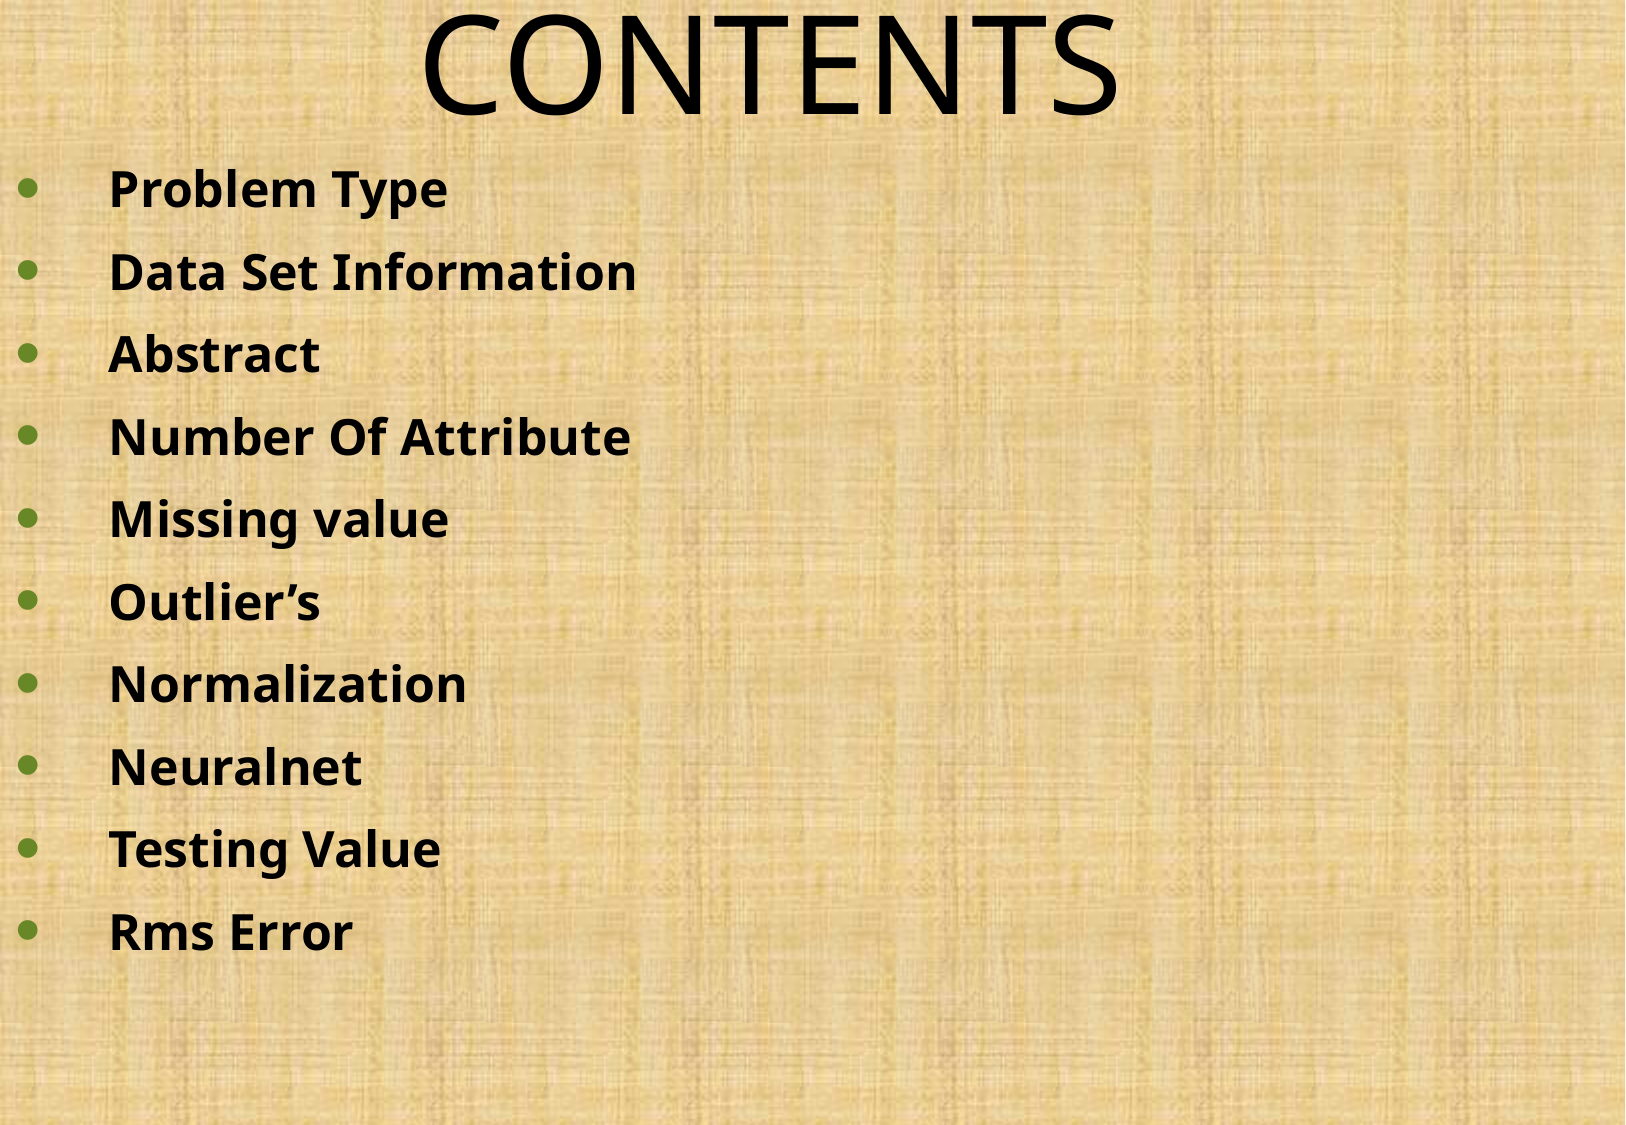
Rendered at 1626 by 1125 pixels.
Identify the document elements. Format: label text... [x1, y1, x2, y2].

title CONTENTS [0, 0, 1139, 149]
picture [0, 0, 1626, 1125]
list Problem Type Data Set Information Abstract Number Of Attribute Missing value Outlier’s Normalization Neuralnet Testing Value Rms Error [0, 149, 1600, 1080]
